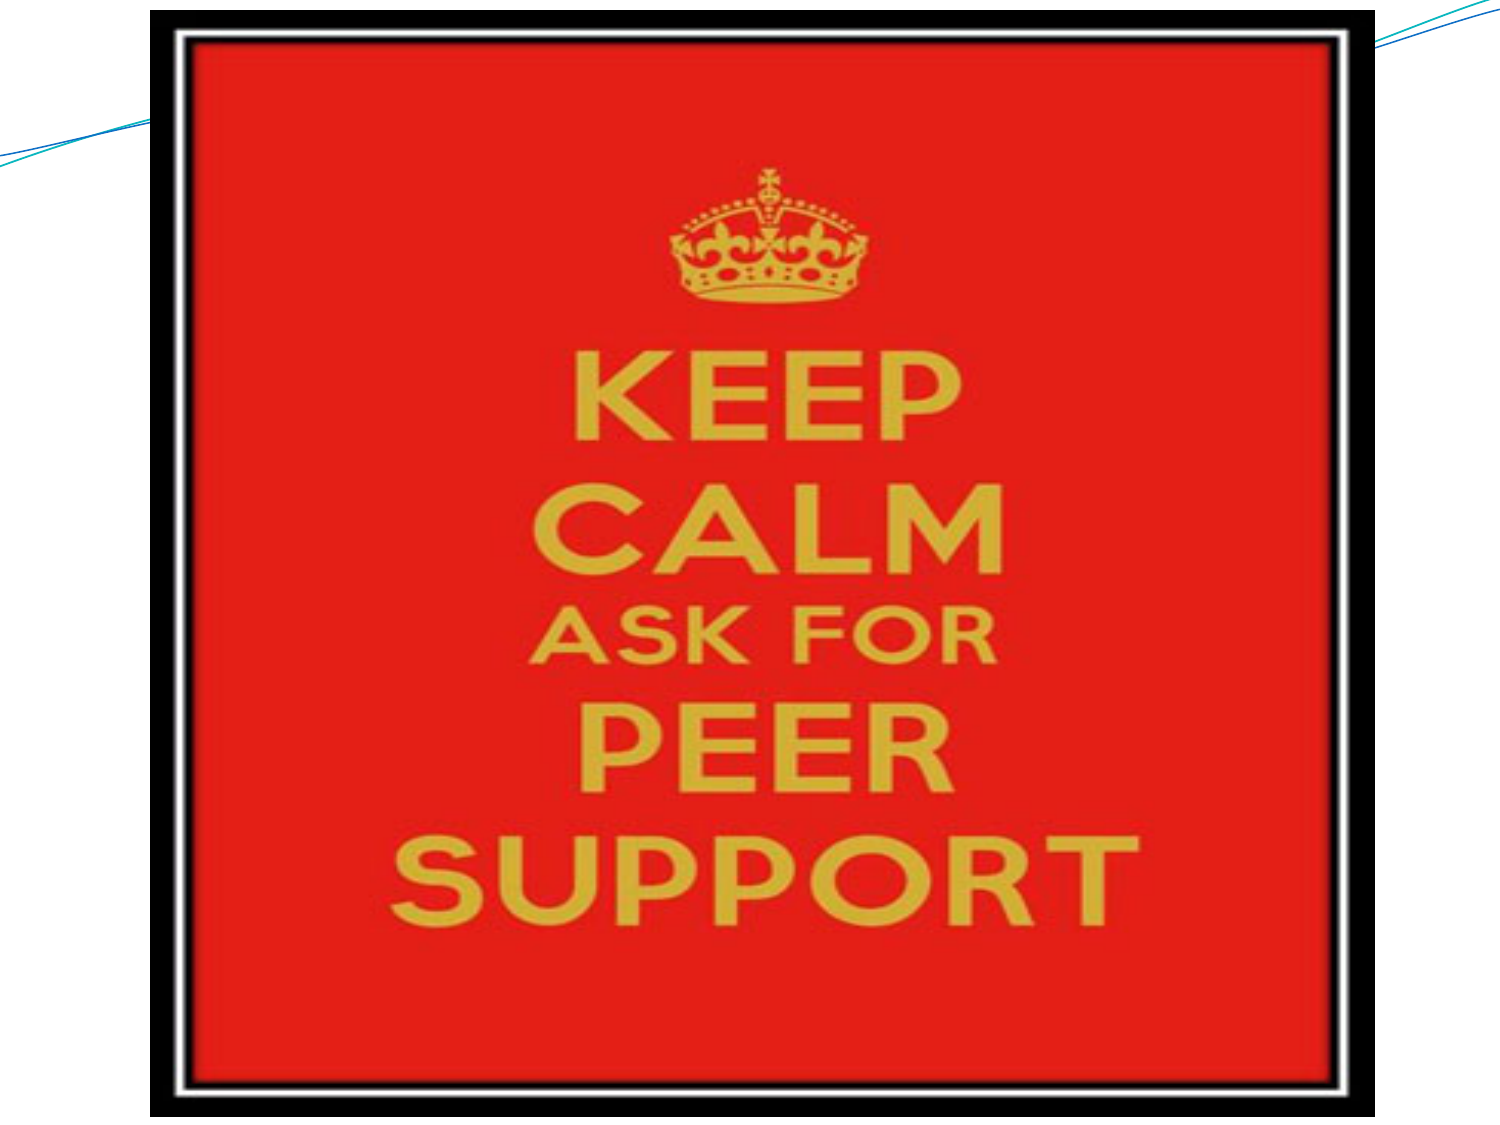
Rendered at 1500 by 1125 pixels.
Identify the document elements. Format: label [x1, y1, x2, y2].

picture [149, 9, 1376, 1117]
